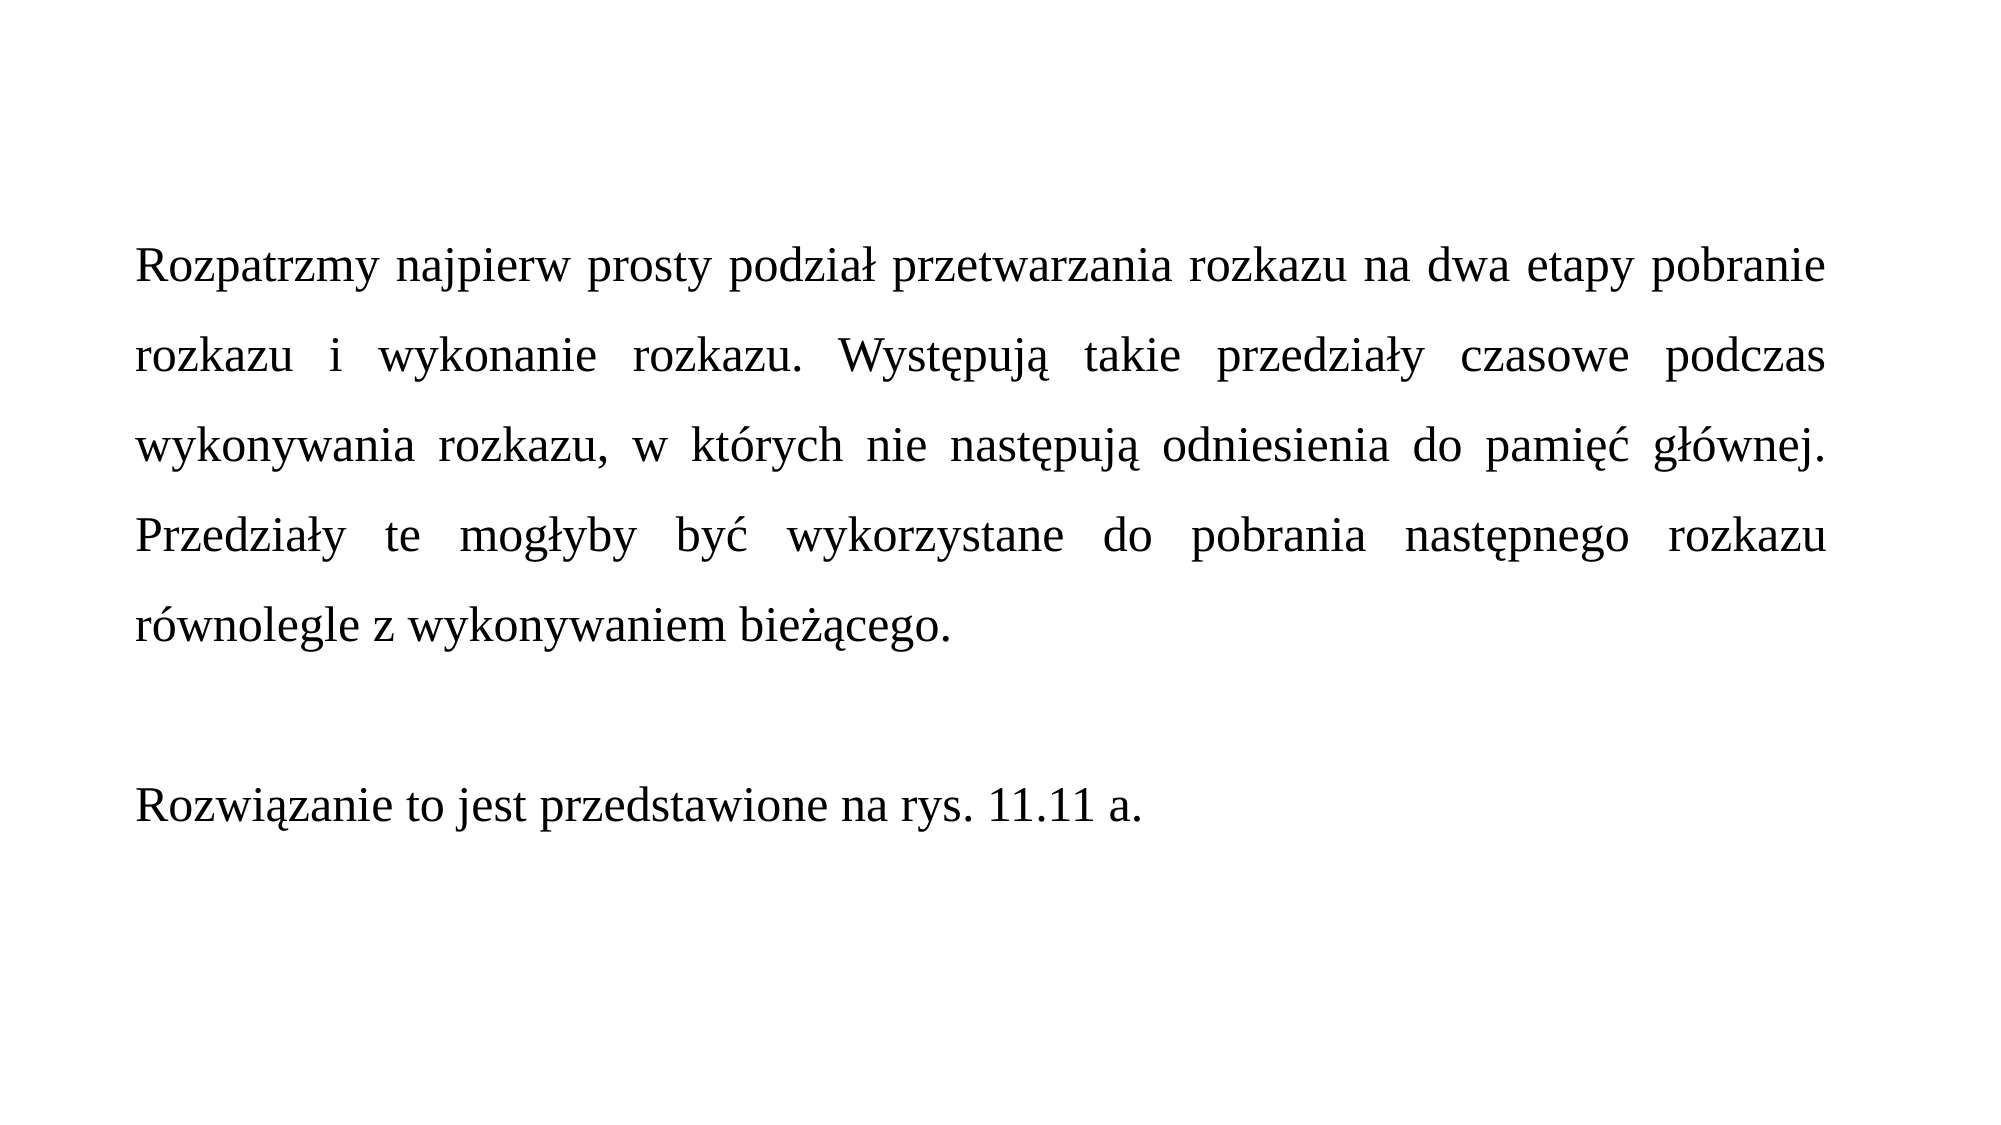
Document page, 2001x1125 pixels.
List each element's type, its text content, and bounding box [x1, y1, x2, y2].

text_box Rozpatrzmy najpierw prosty podział przetwarzania rozkazu na dwa etapy pobranie rozkazu i wykonanie rozkazu. Występują takie przedziały czasowe podczas wykonywania rozkazu, w których nie następują odniesienia do pamięć głównej. Przedziały te mogłyby być wykorzystane do pobrania następnego rozkazu równolegle z wykonywaniem bieżącego. Rozwiązanie to jest przedstawione na rys. 11.11 a. [120, 194, 1843, 839]
